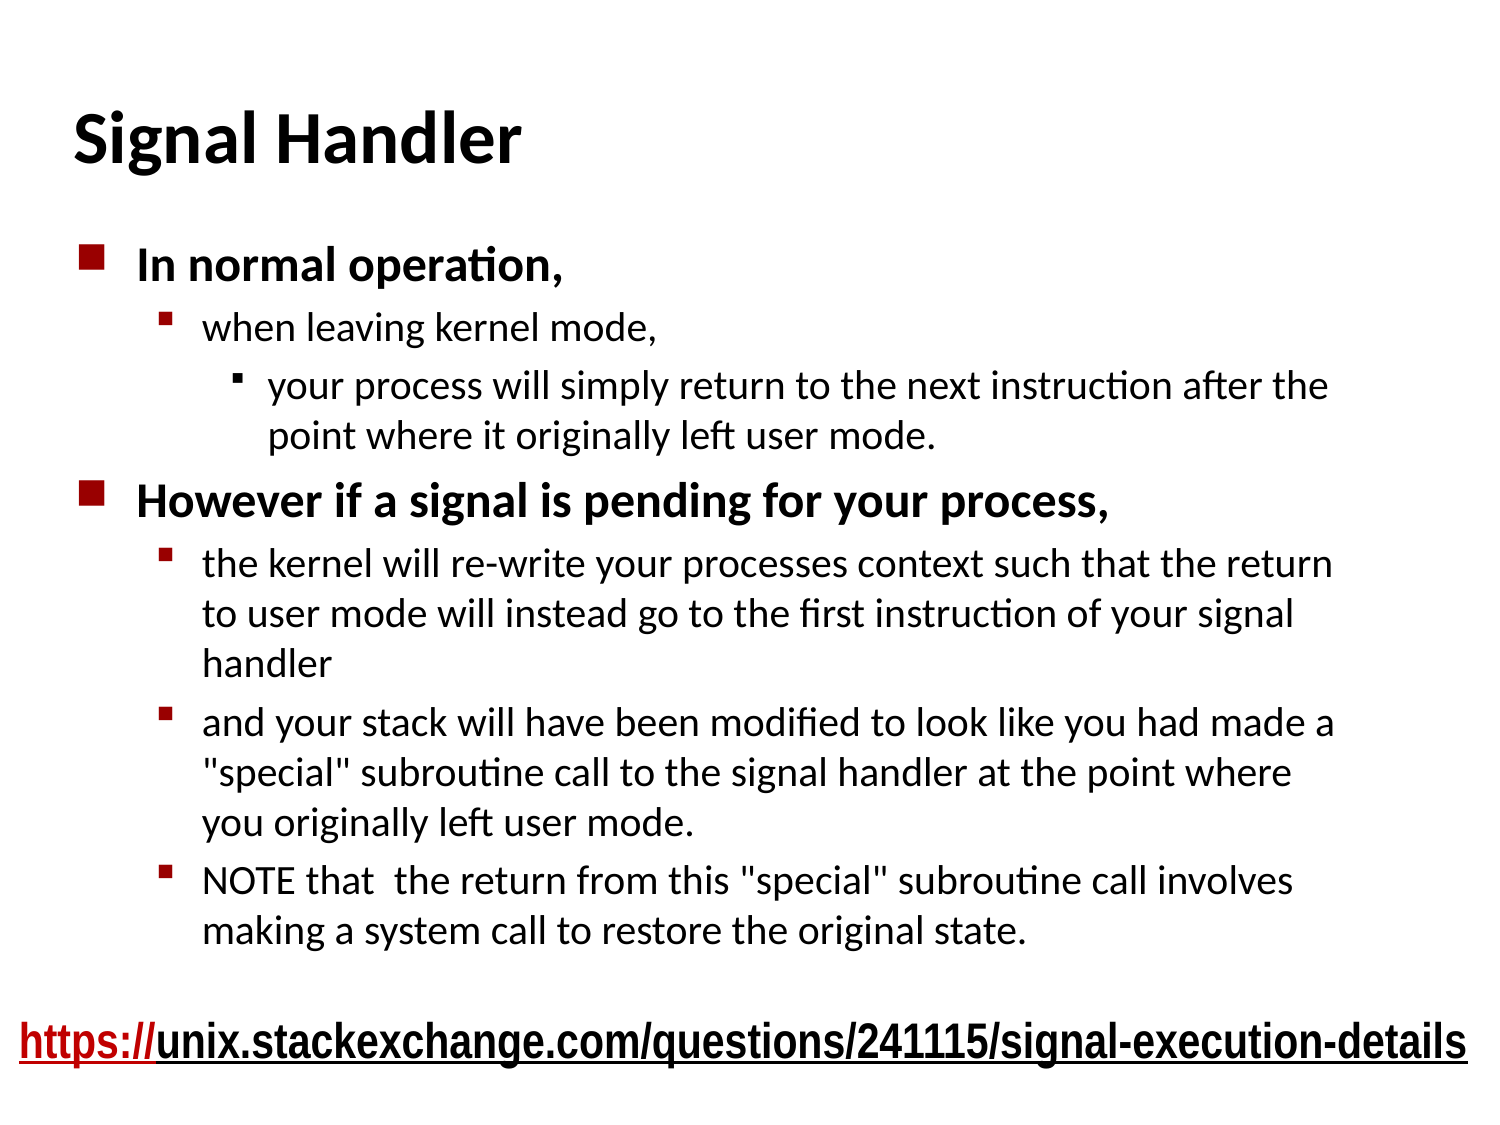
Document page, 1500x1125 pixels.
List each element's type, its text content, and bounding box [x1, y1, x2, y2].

title Signal Handler [58, 71, 1305, 197]
list In normal operation, when leaving kernel mode, your process will simply return to the next instruction after the point where it originally left user mode. However if a signal is pending for your process, the kernel will re-write your processes context such that the return to user mode will instead go to the first instruction of your signal handler and your stack will have been modified to look like you had made a "special" subroutine call to the signal handler at the point where you originally left user mode. NOTE that the return from this "special" subroutine call involves making a system call to restore the original state. [64, 223, 1361, 1001]
text_box https://unix.stackexchange.com/questions/241115/signal-execution-details [4, 1001, 1500, 1076]
